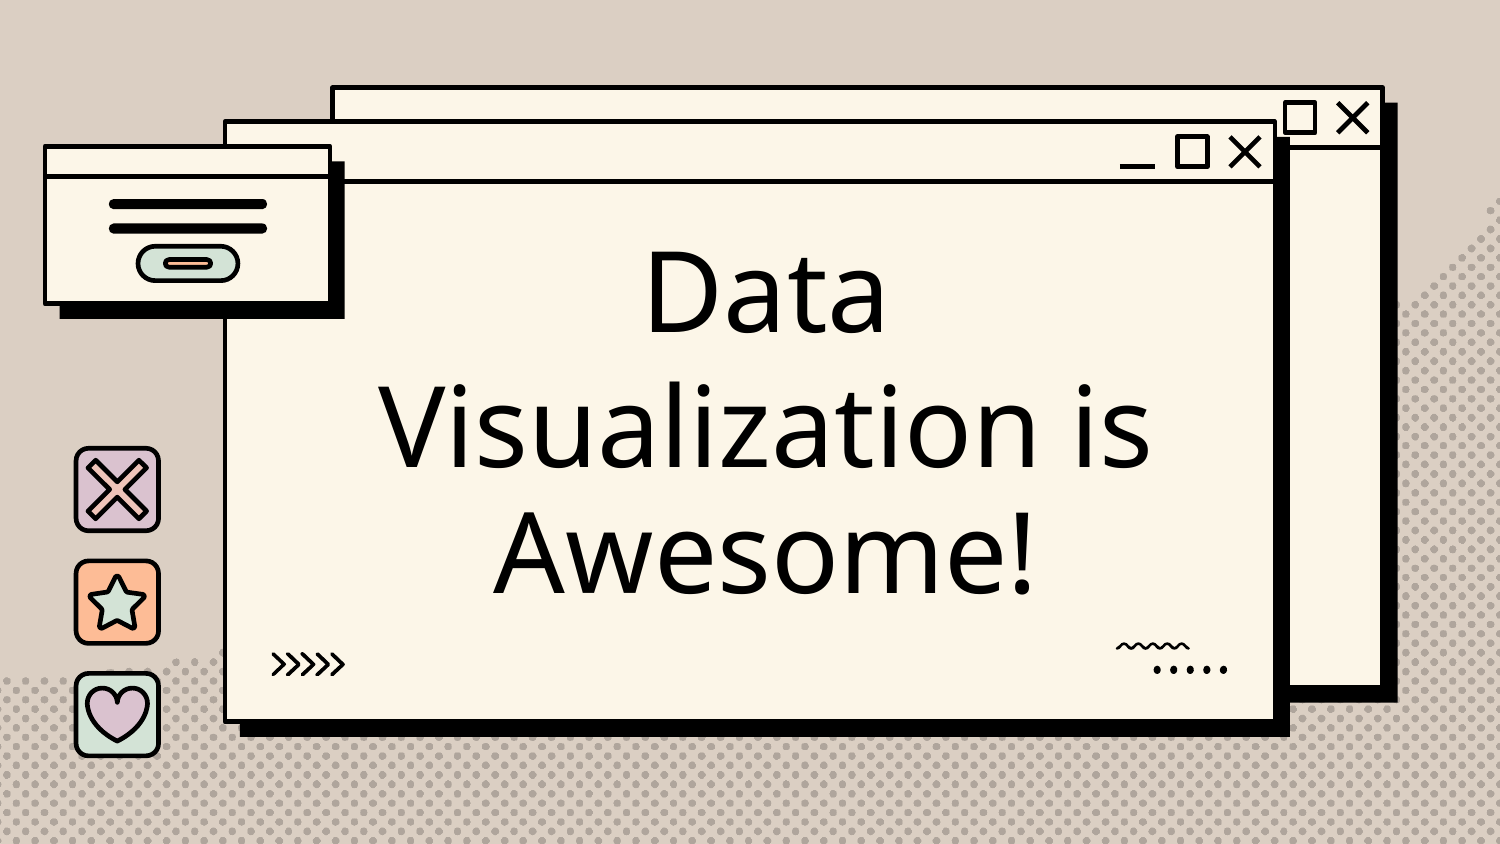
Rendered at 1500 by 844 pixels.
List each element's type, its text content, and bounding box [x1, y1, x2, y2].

text_box [1115, 642, 1190, 650]
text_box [44, 145, 345, 319]
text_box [75, 673, 159, 757]
text_box [1153, 665, 1161, 674]
text_box [1170, 665, 1178, 674]
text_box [66, 438, 169, 541]
text_box [1203, 665, 1211, 674]
text_box [1219, 665, 1228, 674]
text_box [271, 652, 287, 676]
text_box [315, 652, 330, 676]
text_box [330, 652, 345, 676]
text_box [75, 560, 159, 644]
text_box [285, 652, 301, 676]
title Data Visualization is [316, 178, 1217, 532]
text_box [300, 652, 316, 676]
text_box Awesome! [454, 490, 1078, 607]
text_box [1186, 665, 1194, 674]
